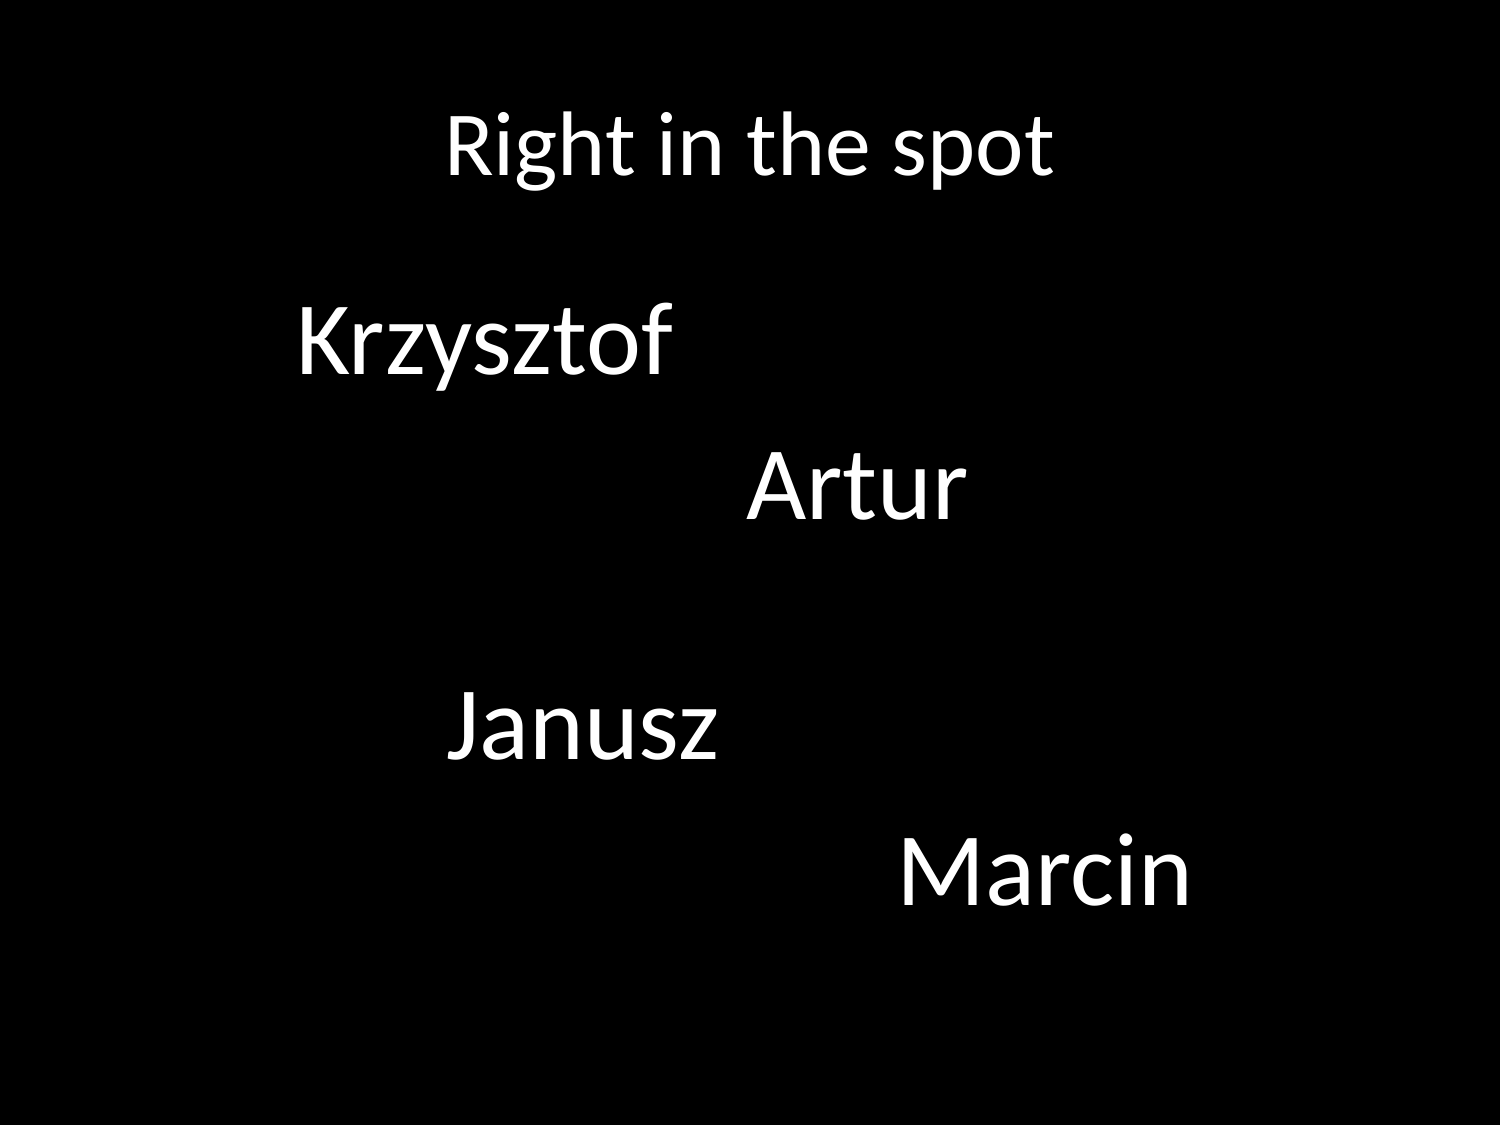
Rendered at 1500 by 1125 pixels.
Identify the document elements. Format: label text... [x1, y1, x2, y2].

title Right in the spot [75, 45, 1425, 233]
list Krzysztof Artur Janusz Marcin [75, 262, 1425, 1005]
